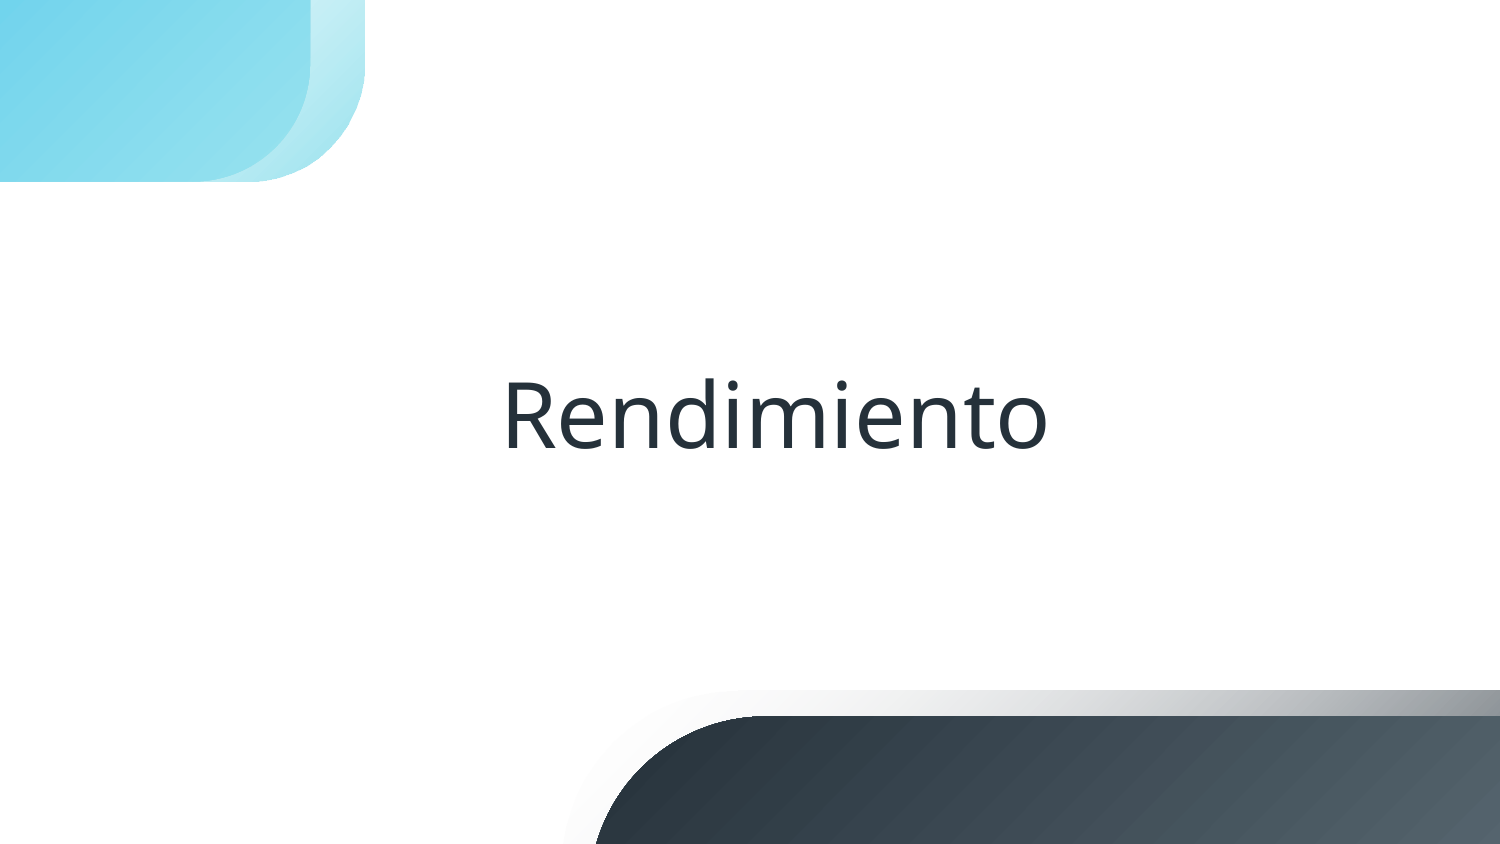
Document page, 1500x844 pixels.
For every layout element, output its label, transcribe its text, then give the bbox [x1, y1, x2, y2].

title Rendimiento [229, 214, 1323, 630]
